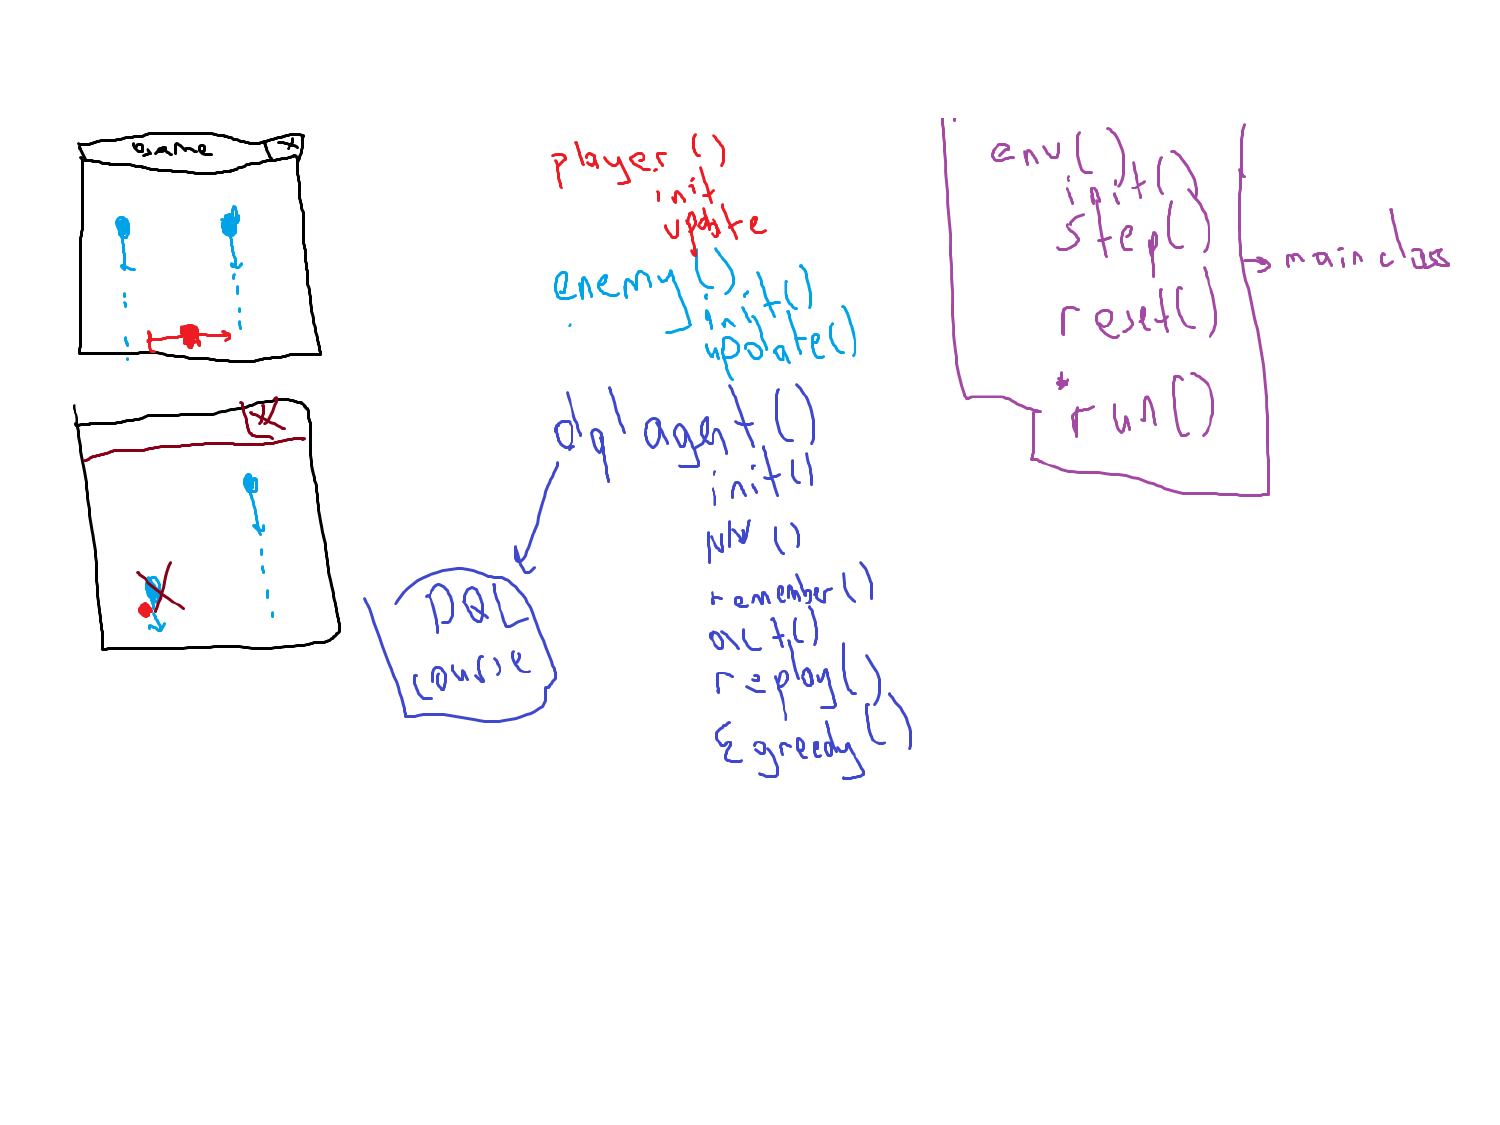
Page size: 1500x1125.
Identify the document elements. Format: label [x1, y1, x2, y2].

picture [5, 117, 1493, 811]
